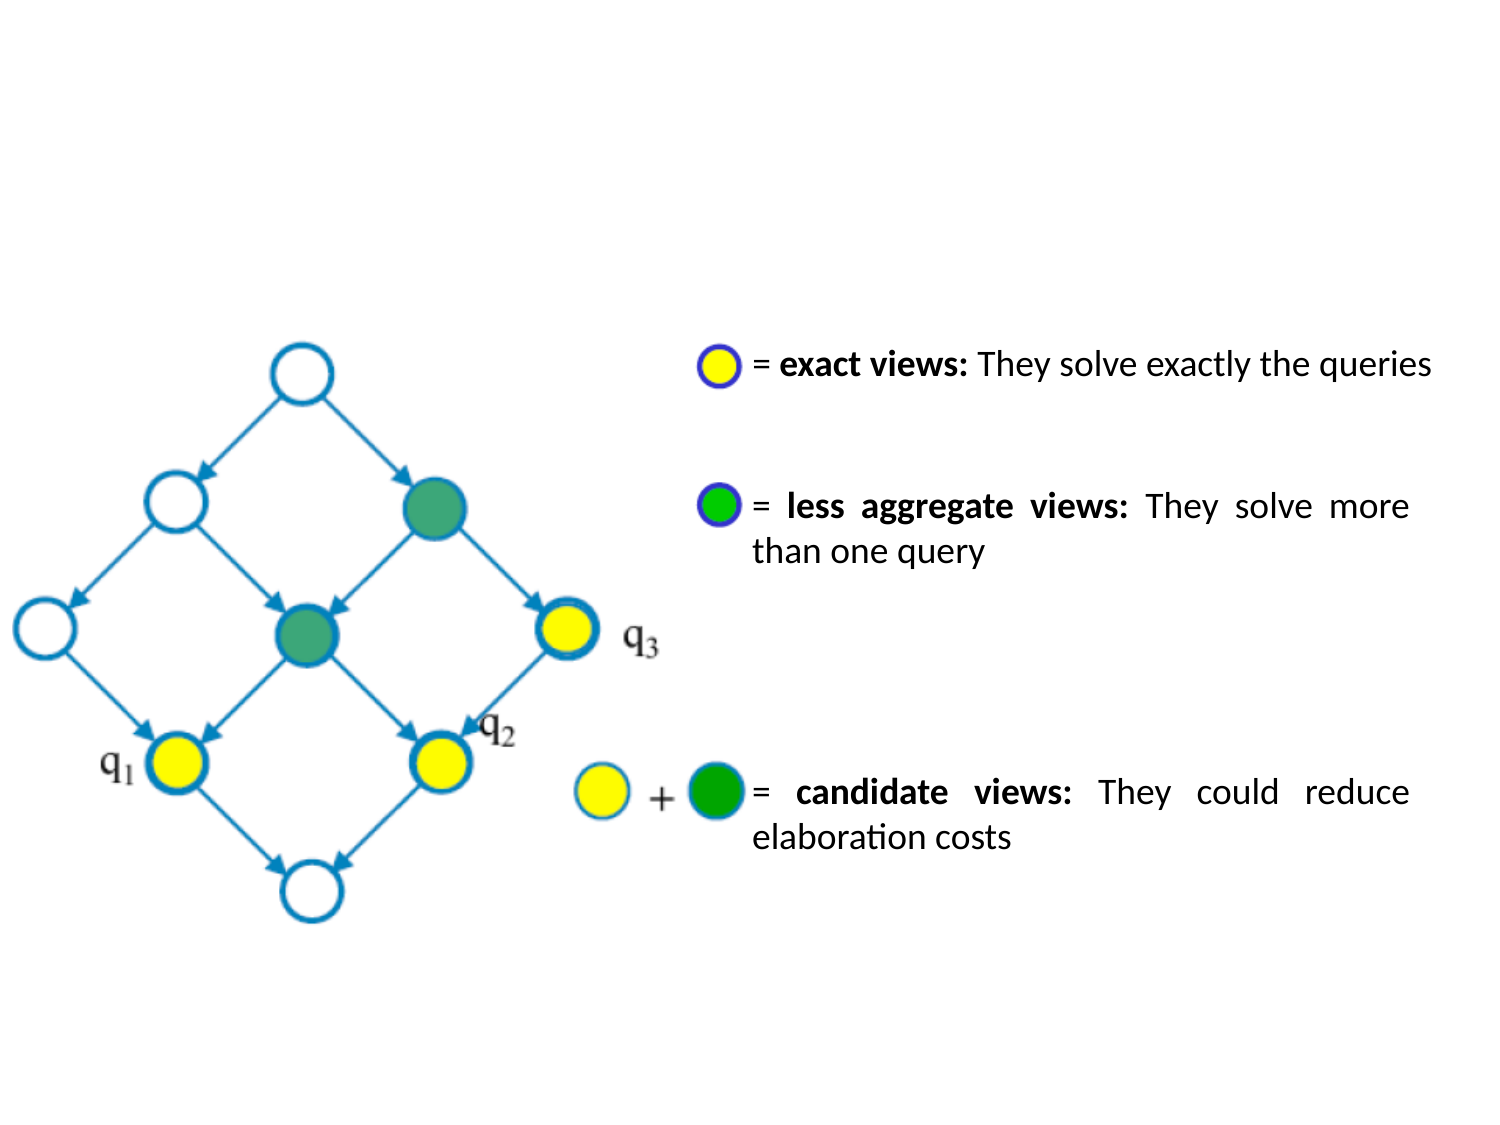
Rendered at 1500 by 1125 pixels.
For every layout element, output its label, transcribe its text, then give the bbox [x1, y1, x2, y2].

text_box = less aggregate views: They solve more than one query [752, 473, 1425, 579]
picture [12, 312, 749, 927]
text_box = exact views: They solve exactly the queries [752, 331, 1450, 392]
text_box = candidate views: They could reduce elaboration costs [752, 759, 1425, 865]
